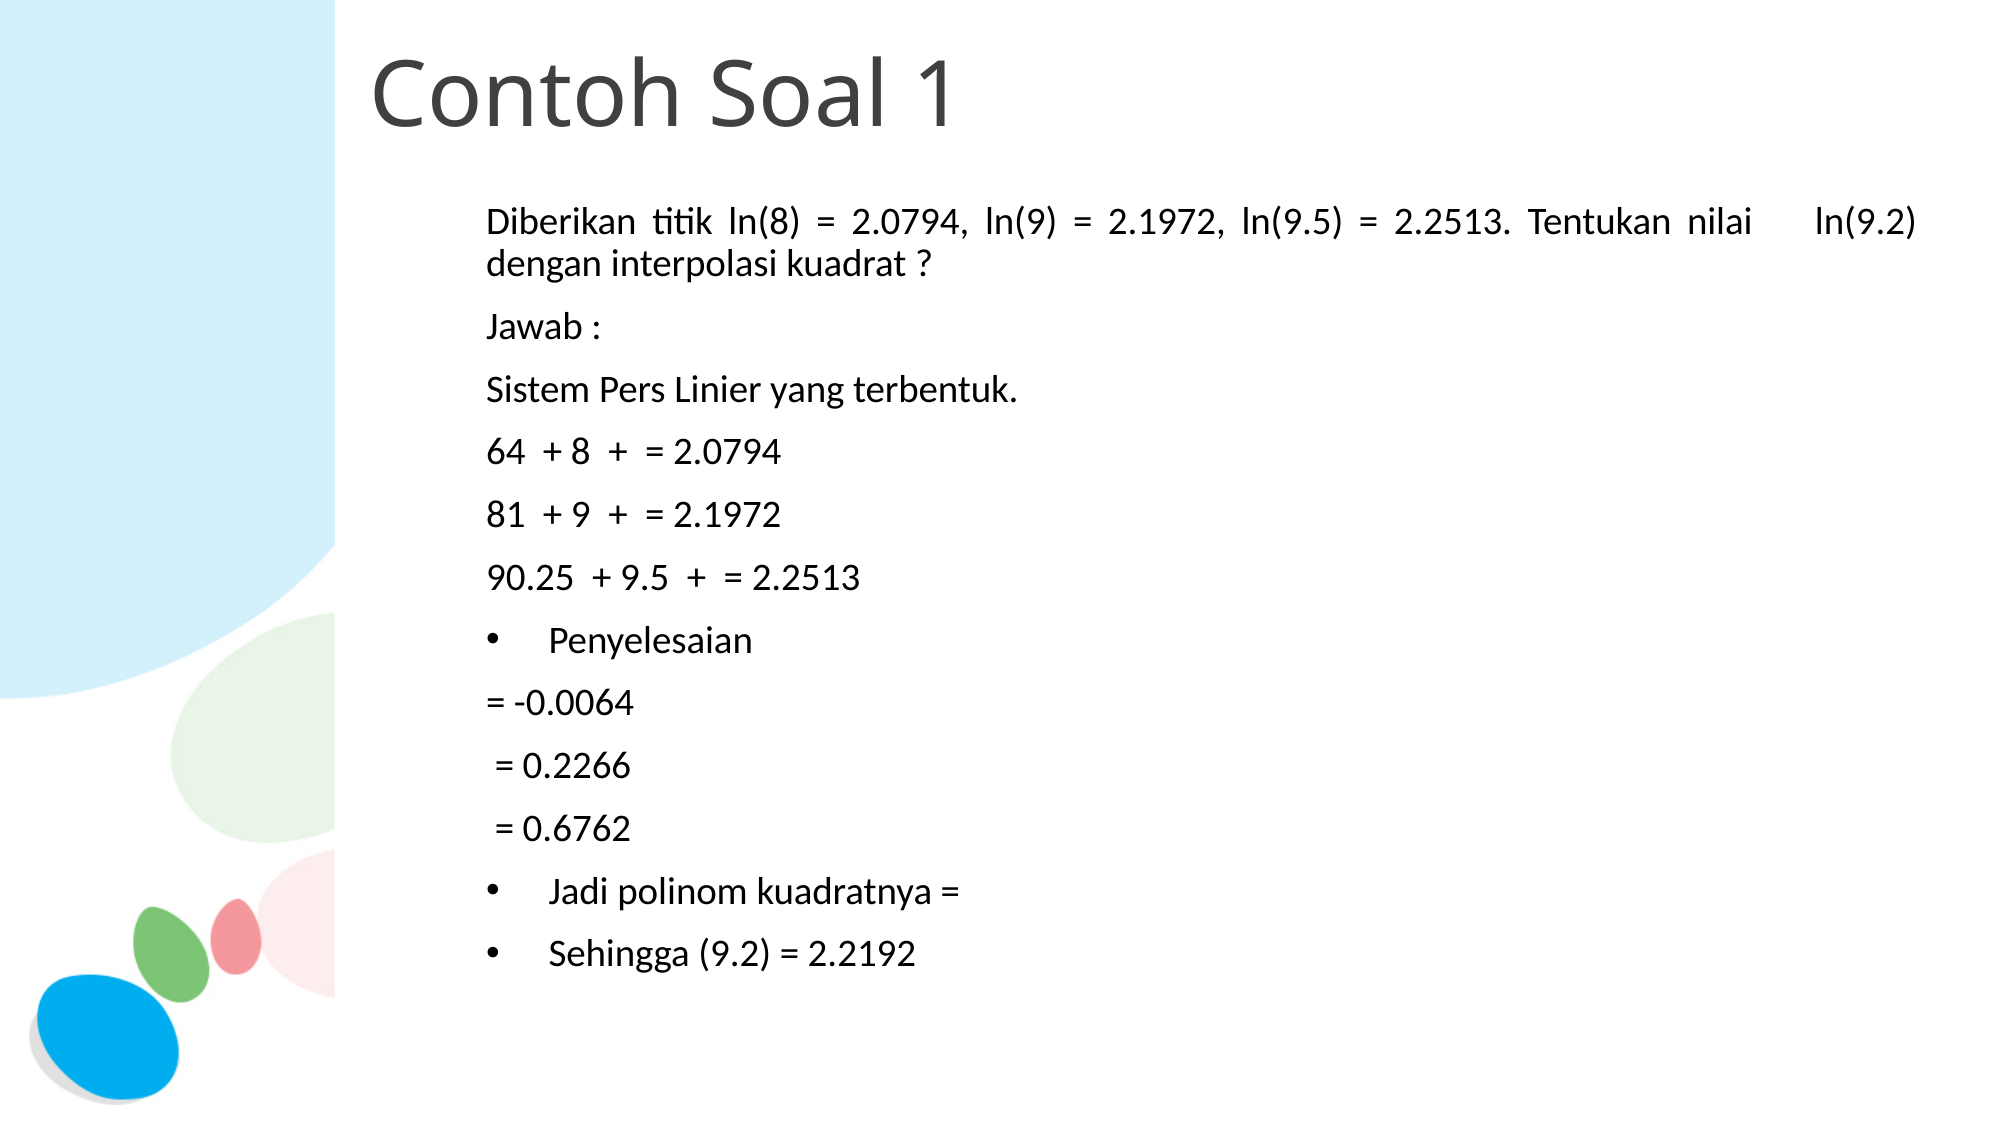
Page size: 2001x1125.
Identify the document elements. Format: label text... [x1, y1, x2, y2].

title Contoh Soal 1 [354, 0, 2000, 194]
picture [0, 0, 2001, 1125]
